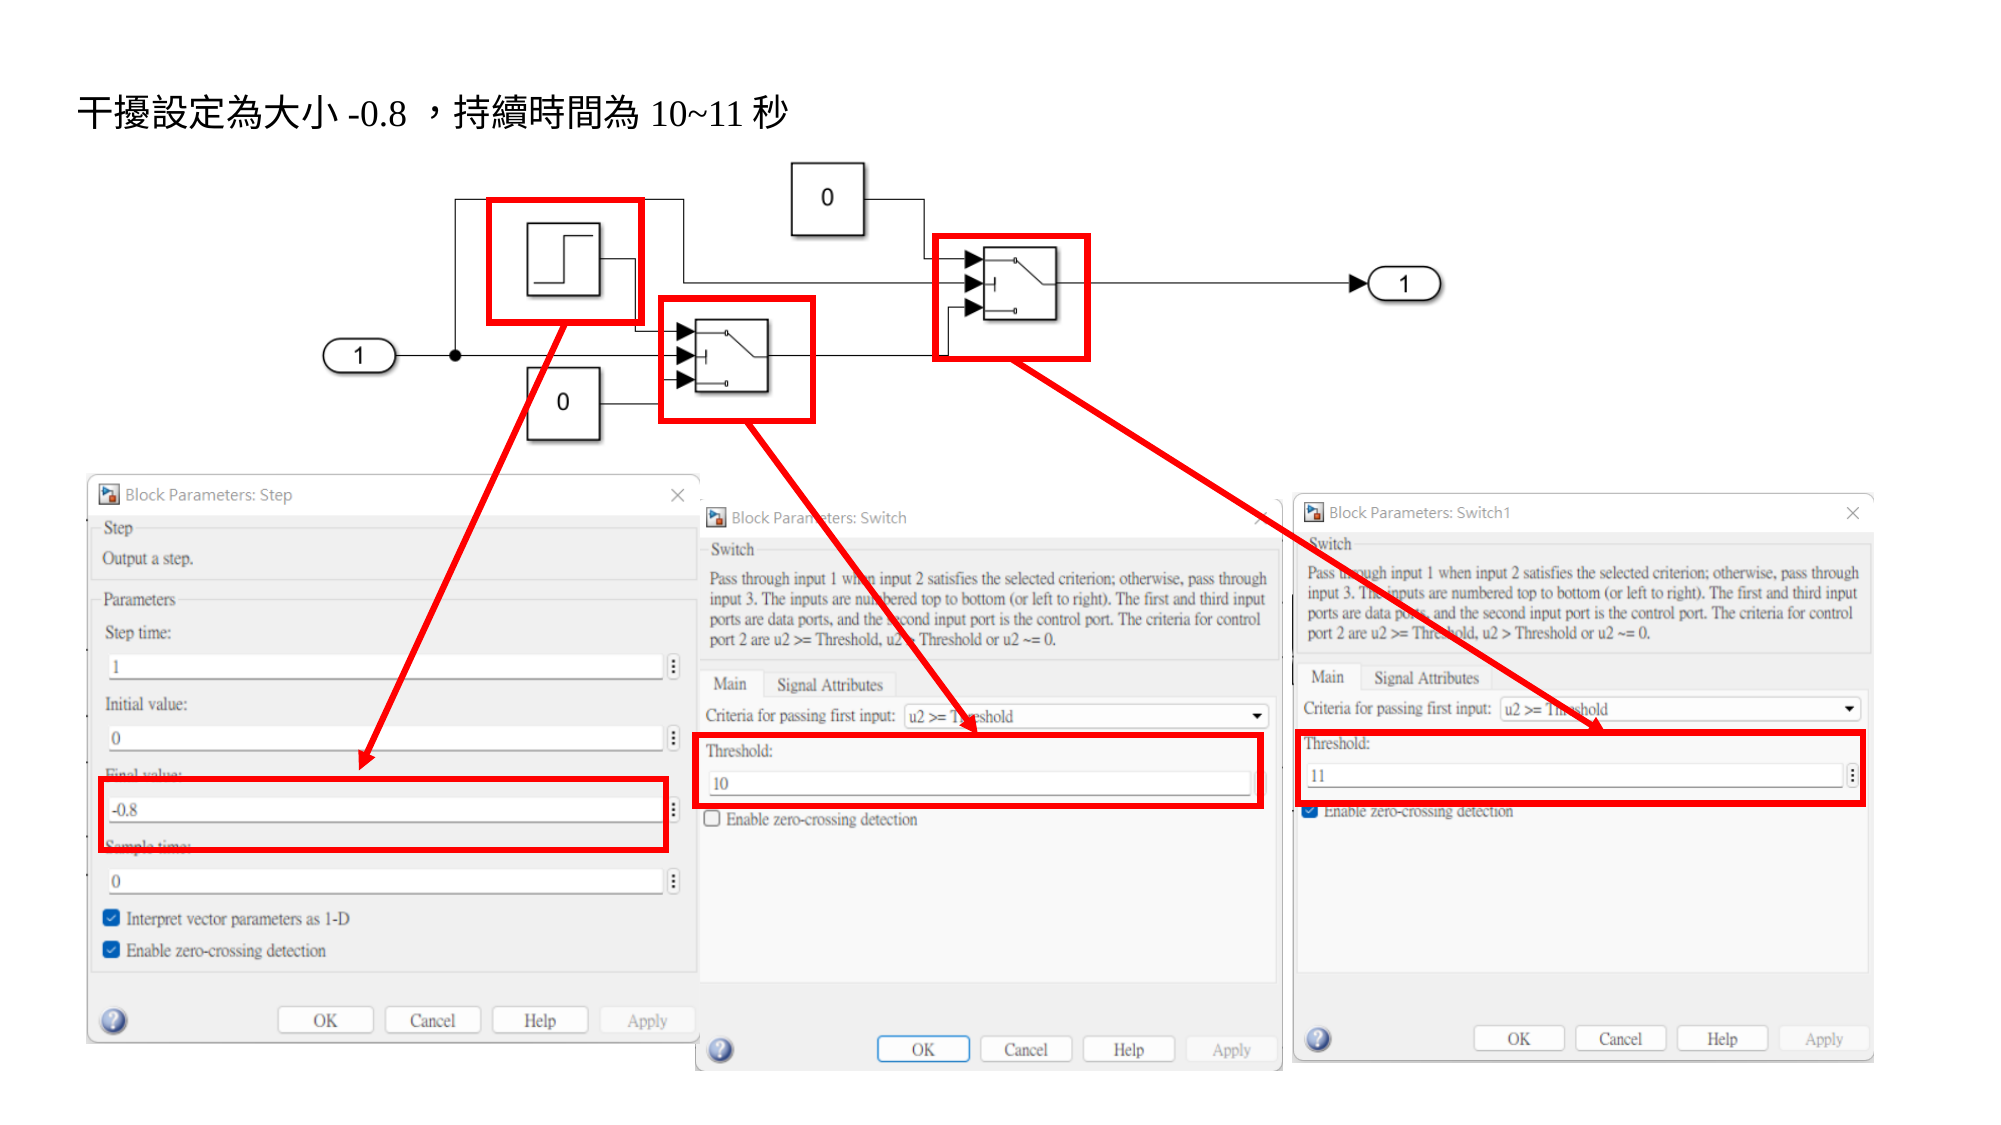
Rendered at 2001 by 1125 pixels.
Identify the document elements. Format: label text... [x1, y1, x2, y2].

text_box 干擾設定為大小-0.8，持續時間為10~11秒 [61, 81, 301, 141]
picture [86, 473, 1283, 1071]
picture [301, 46, 1464, 465]
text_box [746, 421, 978, 735]
picture [1292, 492, 1874, 1063]
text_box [359, 322, 566, 771]
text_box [1011, 358, 1607, 735]
